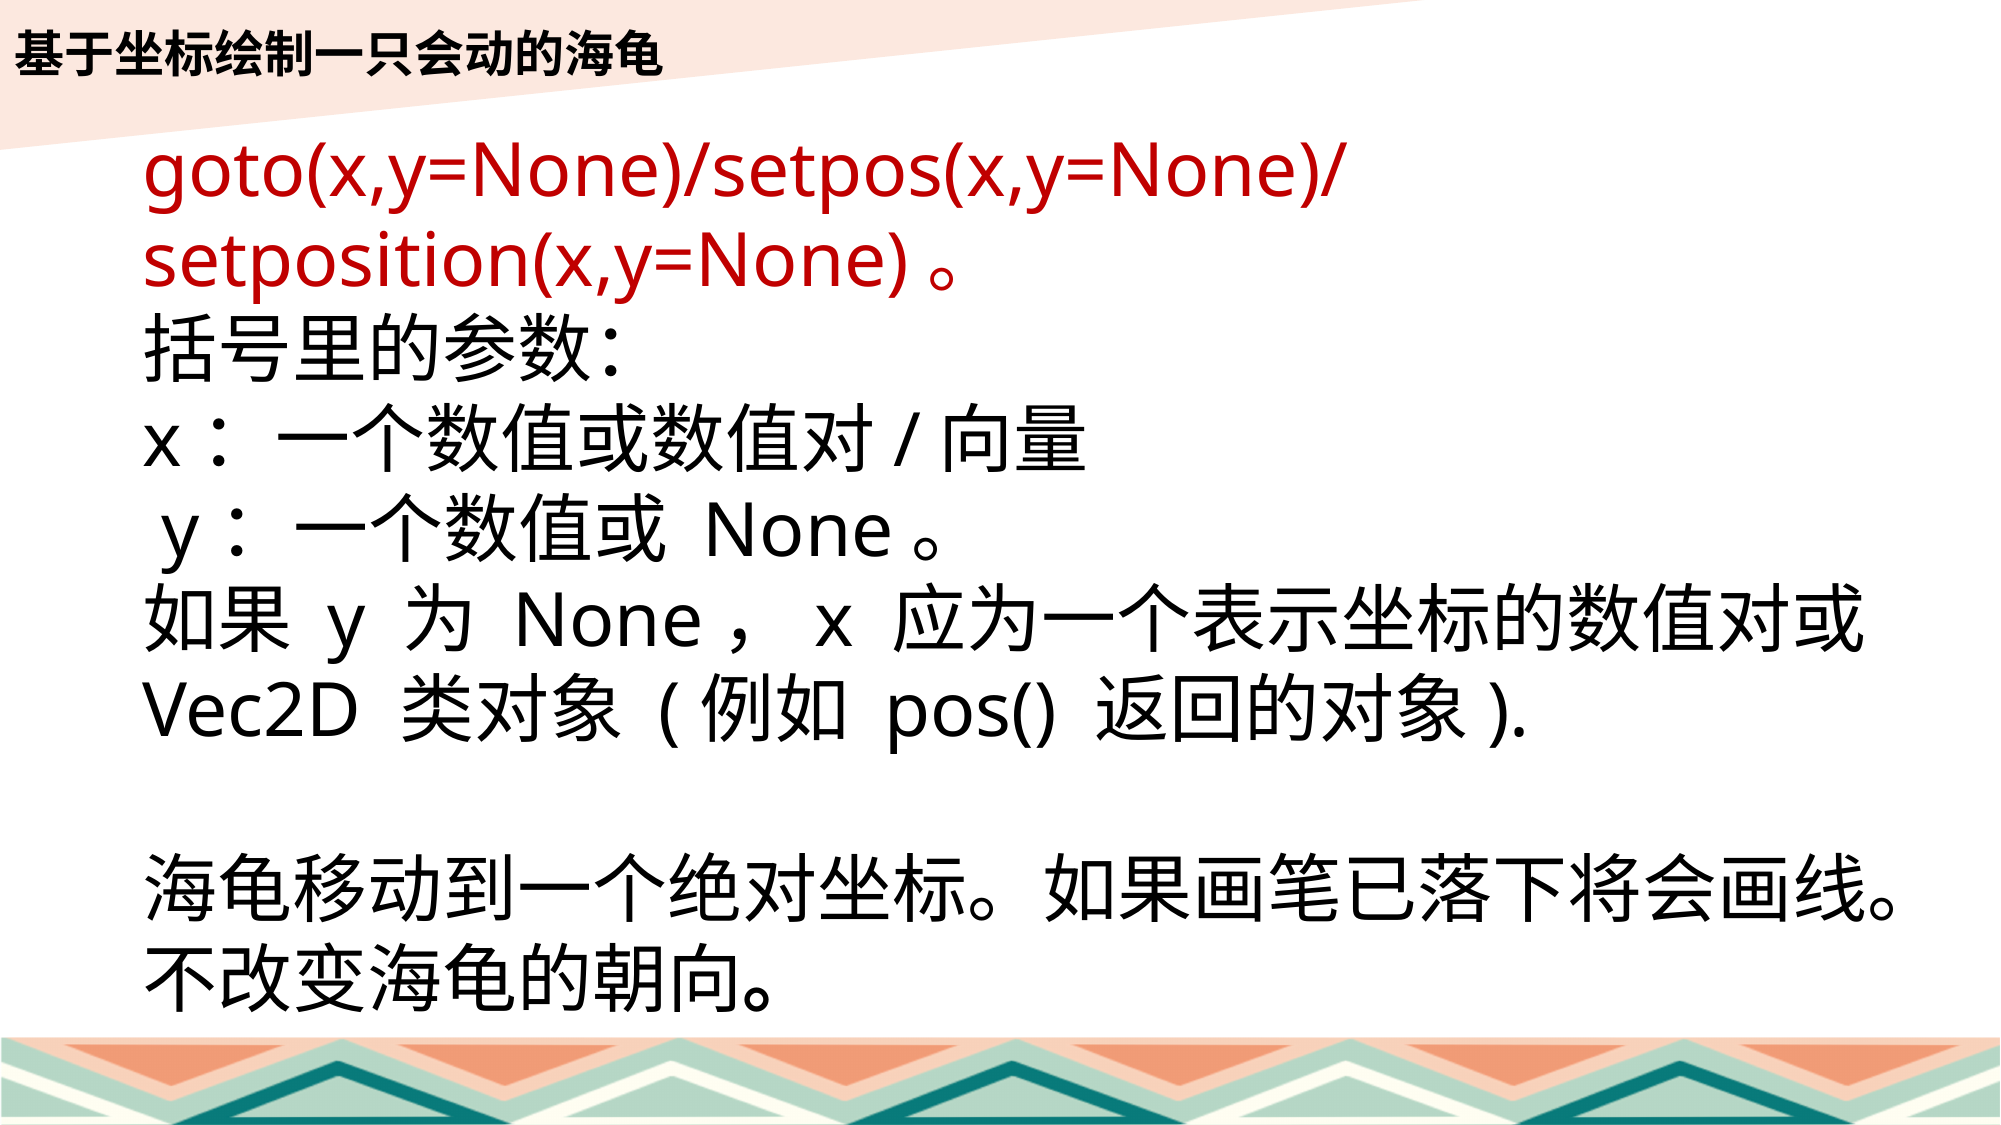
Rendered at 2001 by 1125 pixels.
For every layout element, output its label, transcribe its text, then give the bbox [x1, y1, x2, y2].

text_box goto(x,y=None)/setpos(x,y=None)/setposition(x,y=None)。 括号里的参数： x：一个数值或数值对/向量 y：一个数值或 None。 如果 y 为 None，x 应为一个表示坐标的数值对或 Vec2D 类对象 (例如 pos() 返回的对象). 海龟移动到一个绝对坐标。如果画笔已落下将会画线。不改变海龟的朝向。 [127, 150, 956, 1029]
text_box goto(x,y=None)/setpos(x,y=None)/setposition(x,y=None)。 括号里的参数： x：一个数值或数值对/向量 y：一个数值或 None。 如果 y 为 None，x 应为一个表示坐标的数值对或 Vec2D 类对象 (例如 pos() 返回的对象). 海龟移动到一个绝对坐标。如果画笔已落下将会画线。不改变海龟的朝向。 [1044, 114, 1952, 1029]
picture [0, 0, 1999, 1125]
